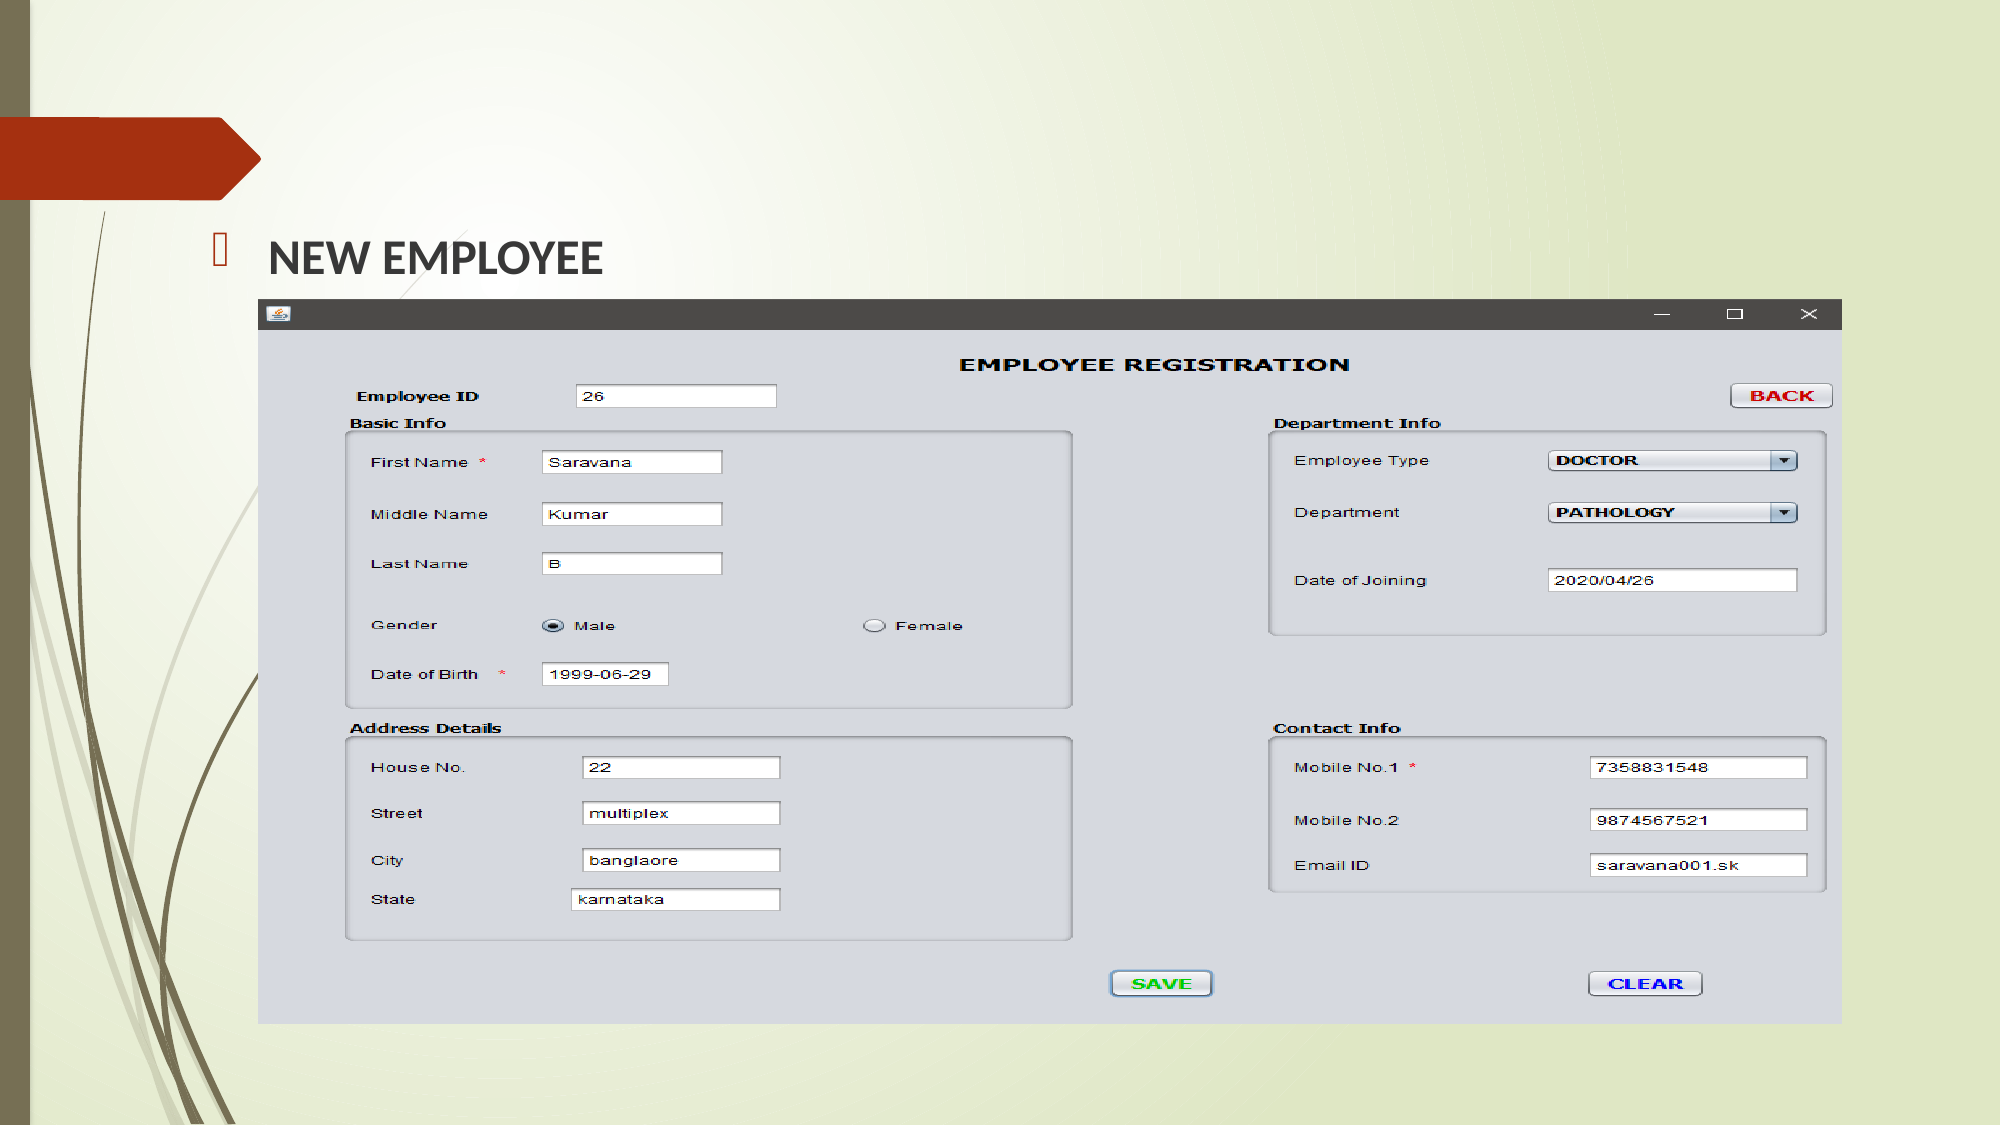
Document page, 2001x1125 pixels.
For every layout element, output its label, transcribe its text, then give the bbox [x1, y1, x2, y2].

list NEW EMPLOYEE [196, 216, 1822, 798]
picture [258, 299, 1842, 1024]
